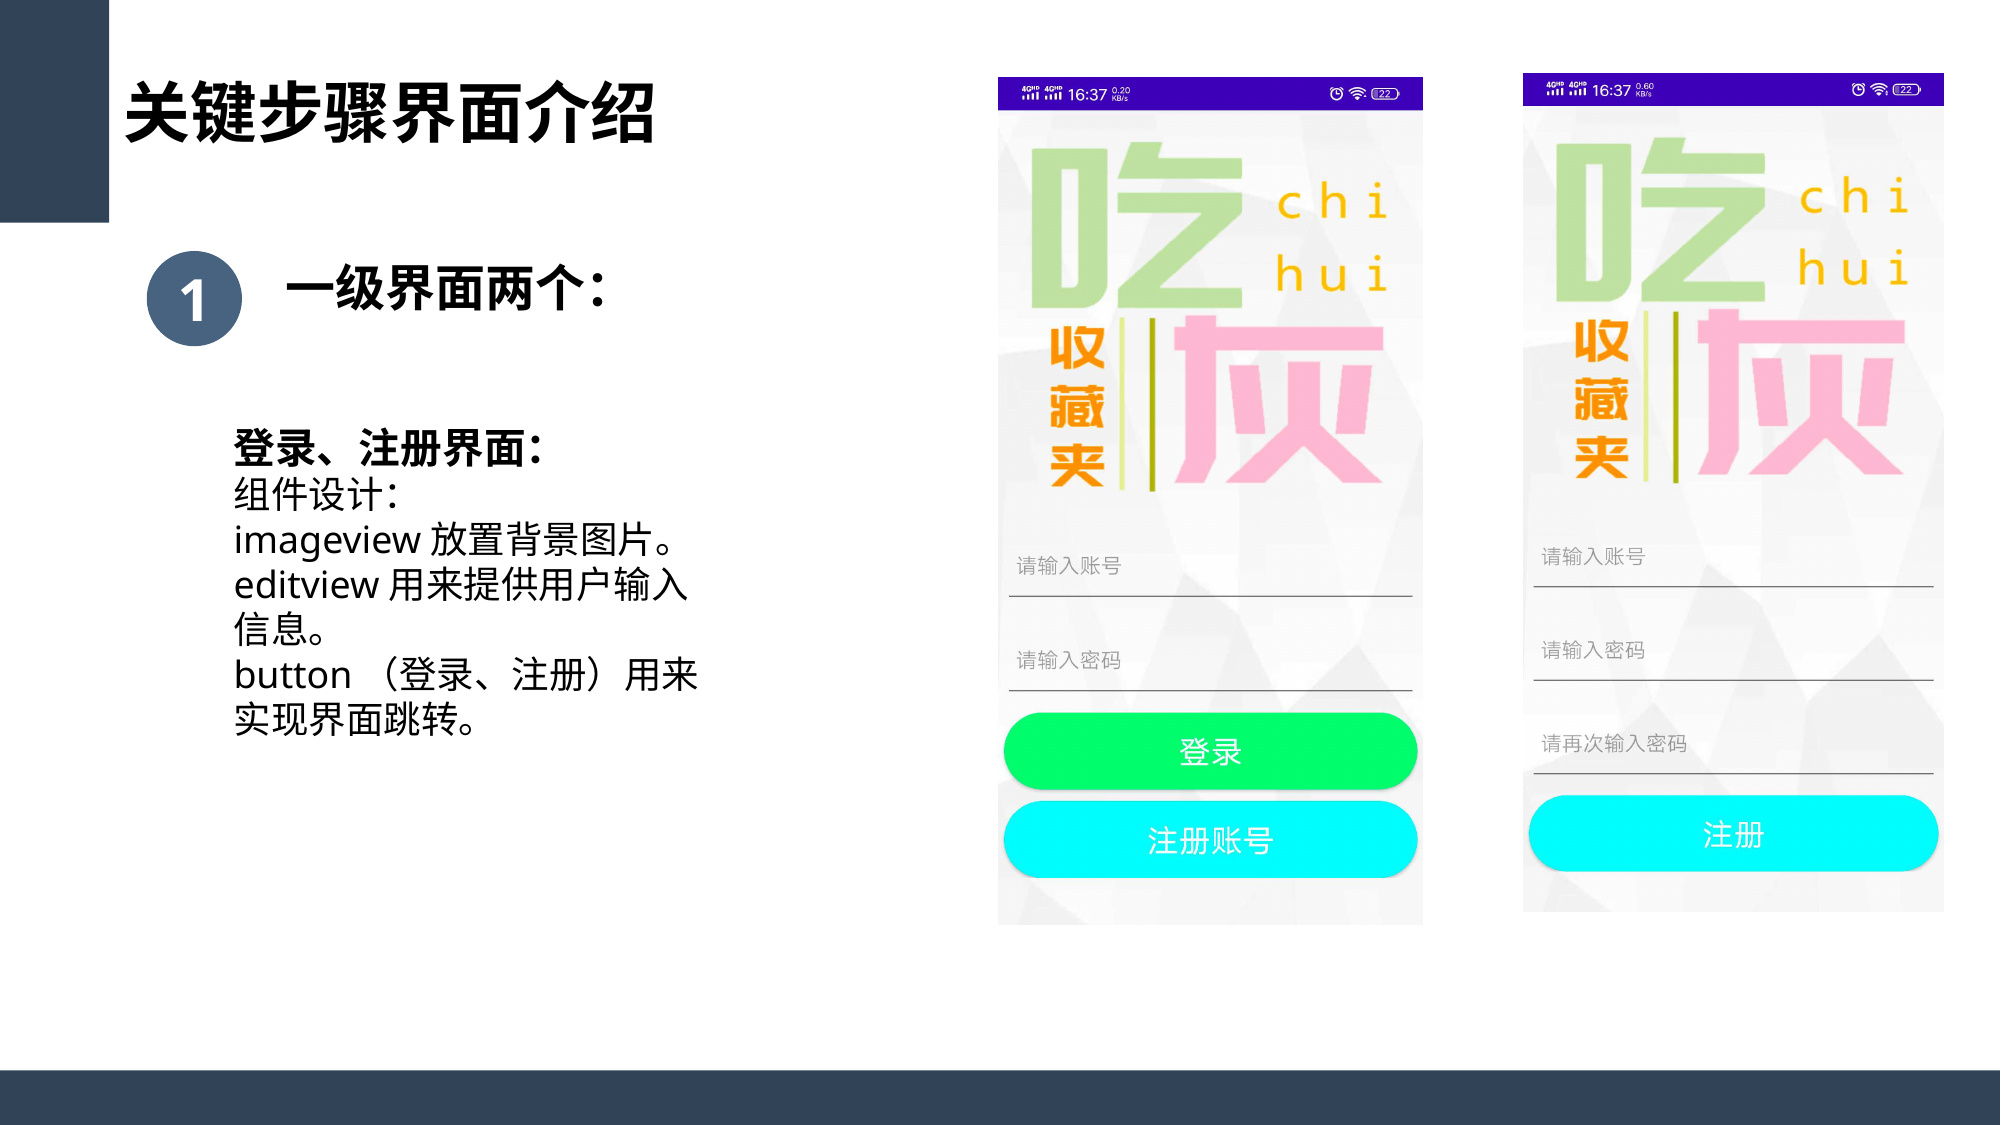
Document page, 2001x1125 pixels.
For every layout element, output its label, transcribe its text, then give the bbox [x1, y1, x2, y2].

picture [1523, 73, 1944, 912]
picture [998, 77, 1423, 925]
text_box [146, 248, 651, 347]
text_box 登录、注册界面： 组件设计： imageview放置背景图片。 editview用来提供用户输入信息。 button（登录、注册）用来实现界面跳转。 [218, 414, 739, 749]
text_box [0, 1069, 2000, 1125]
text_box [0, 0, 673, 223]
